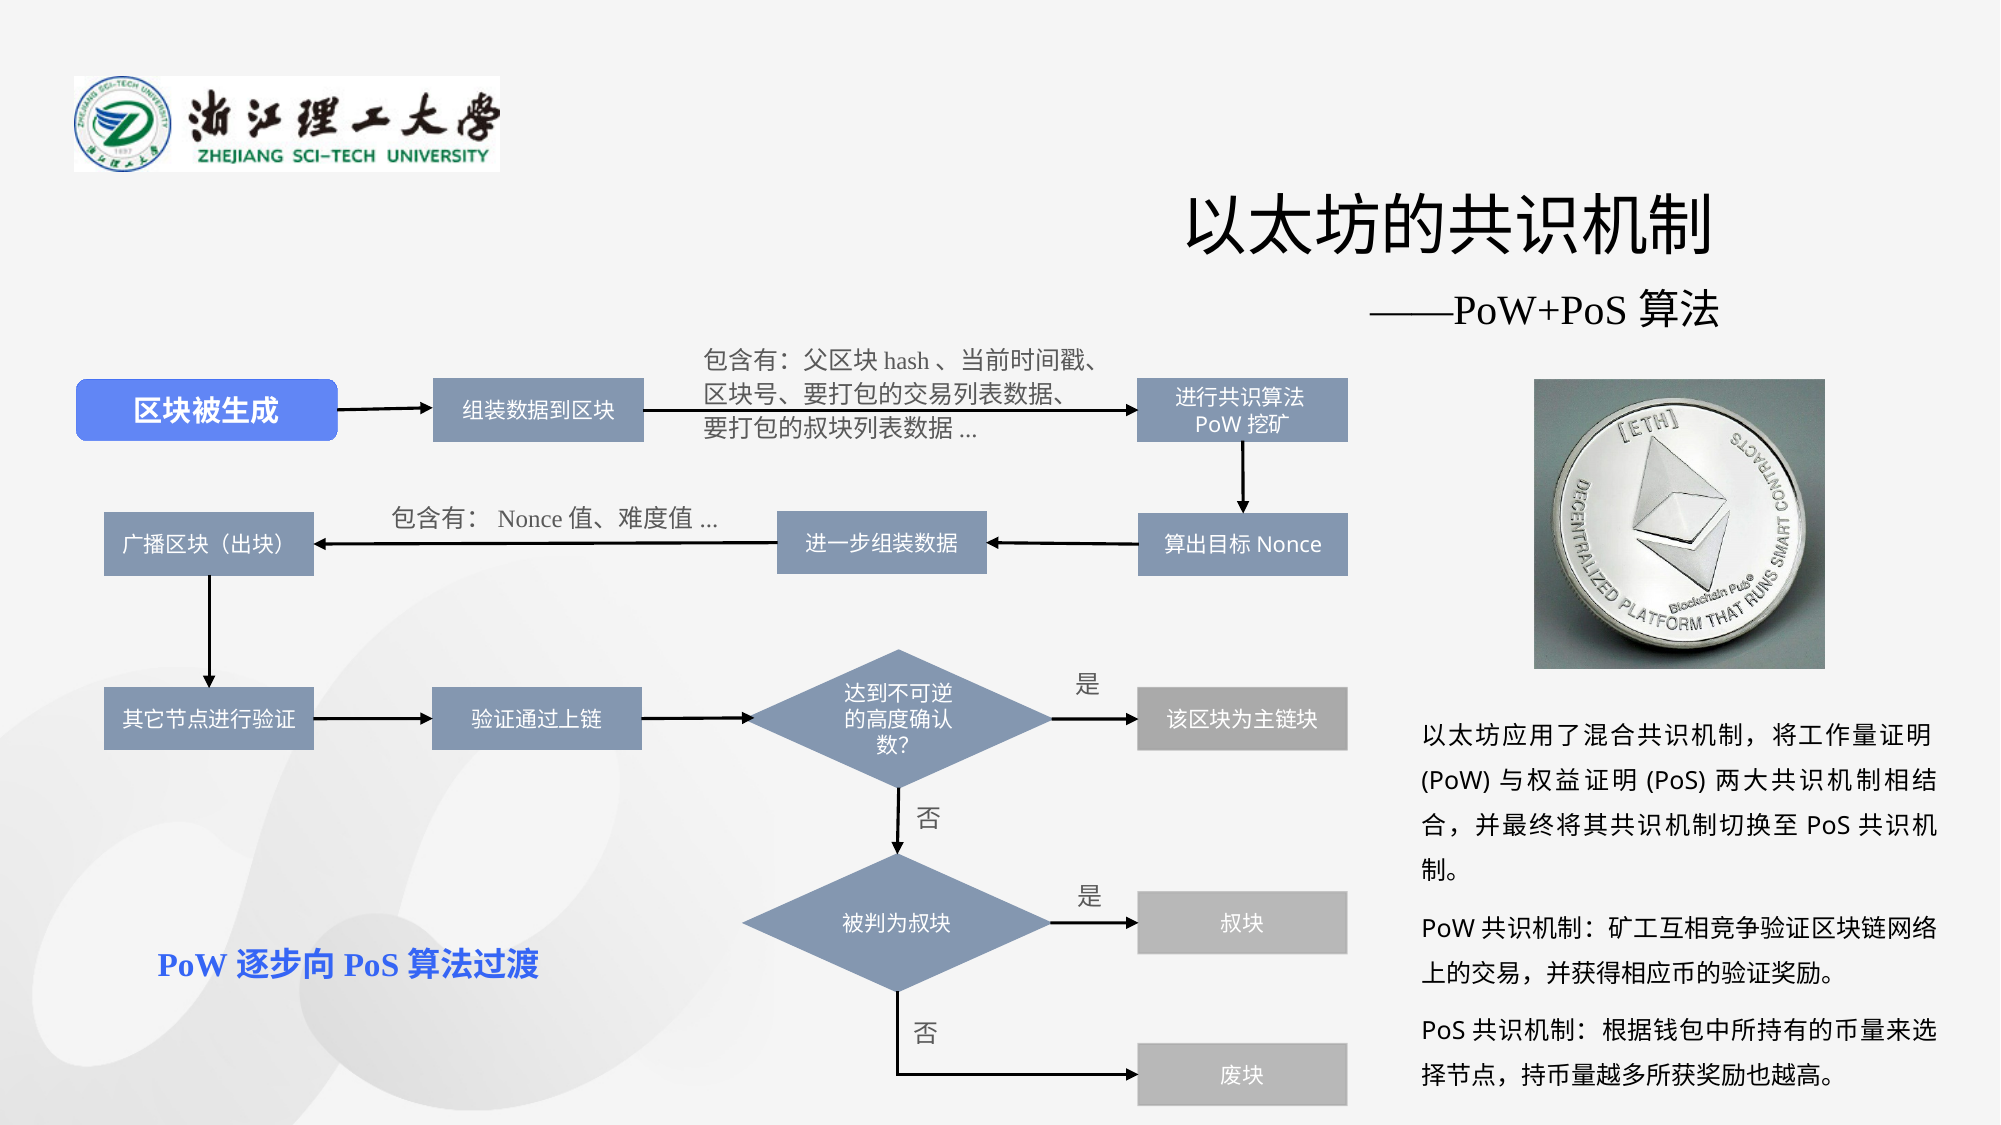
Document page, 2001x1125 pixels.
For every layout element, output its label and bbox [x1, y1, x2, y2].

text_box [76, 332, 1348, 1106]
picture [0, 0, 2000, 1125]
